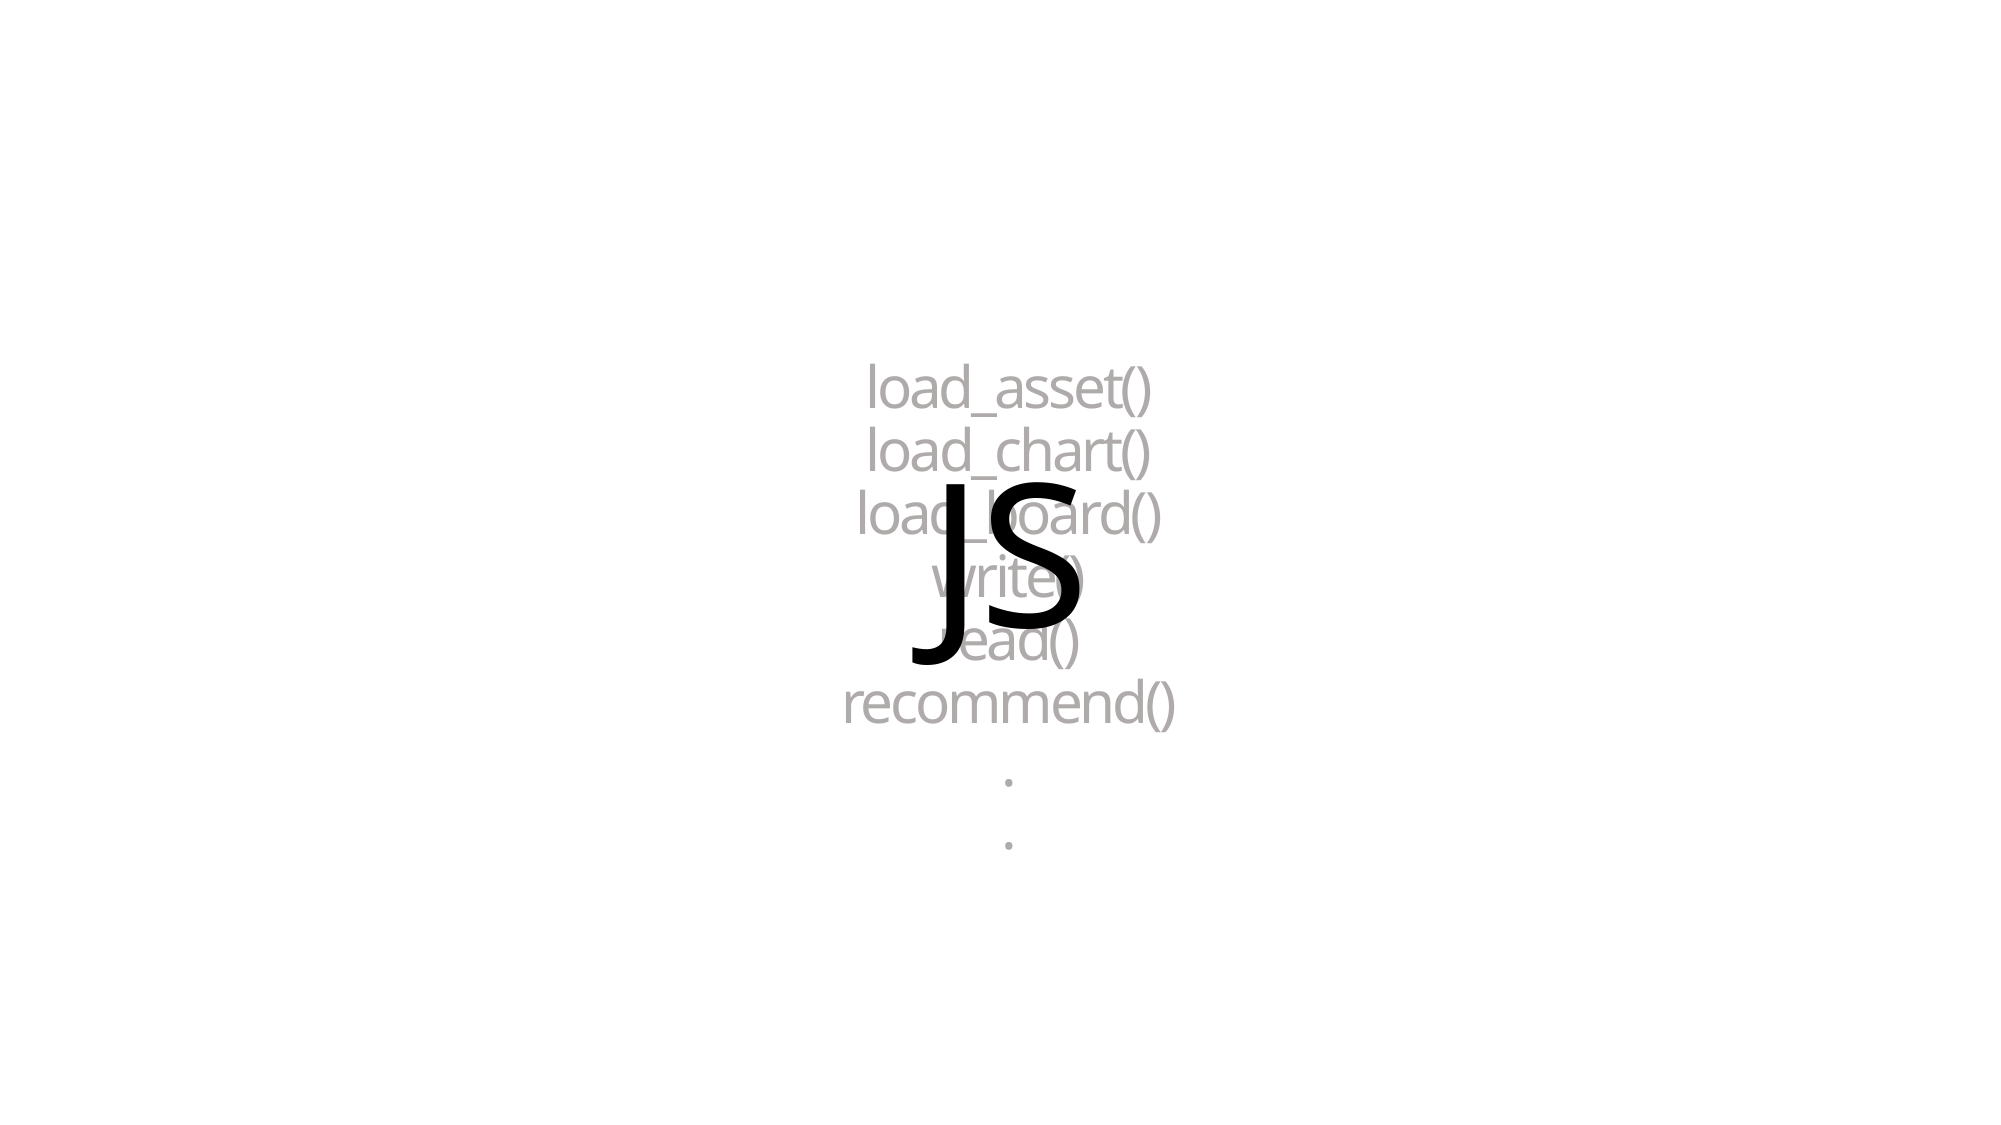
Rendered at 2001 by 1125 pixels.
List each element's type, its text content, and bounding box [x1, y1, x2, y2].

text_box load_asset() load_chart() load_board() write() read() recommend() . . [706, 281, 1312, 420]
text_box load_asset() load_chart() load_board() write() read() recommend() . . [706, 705, 1312, 939]
title JS [706, 420, 1312, 705]
